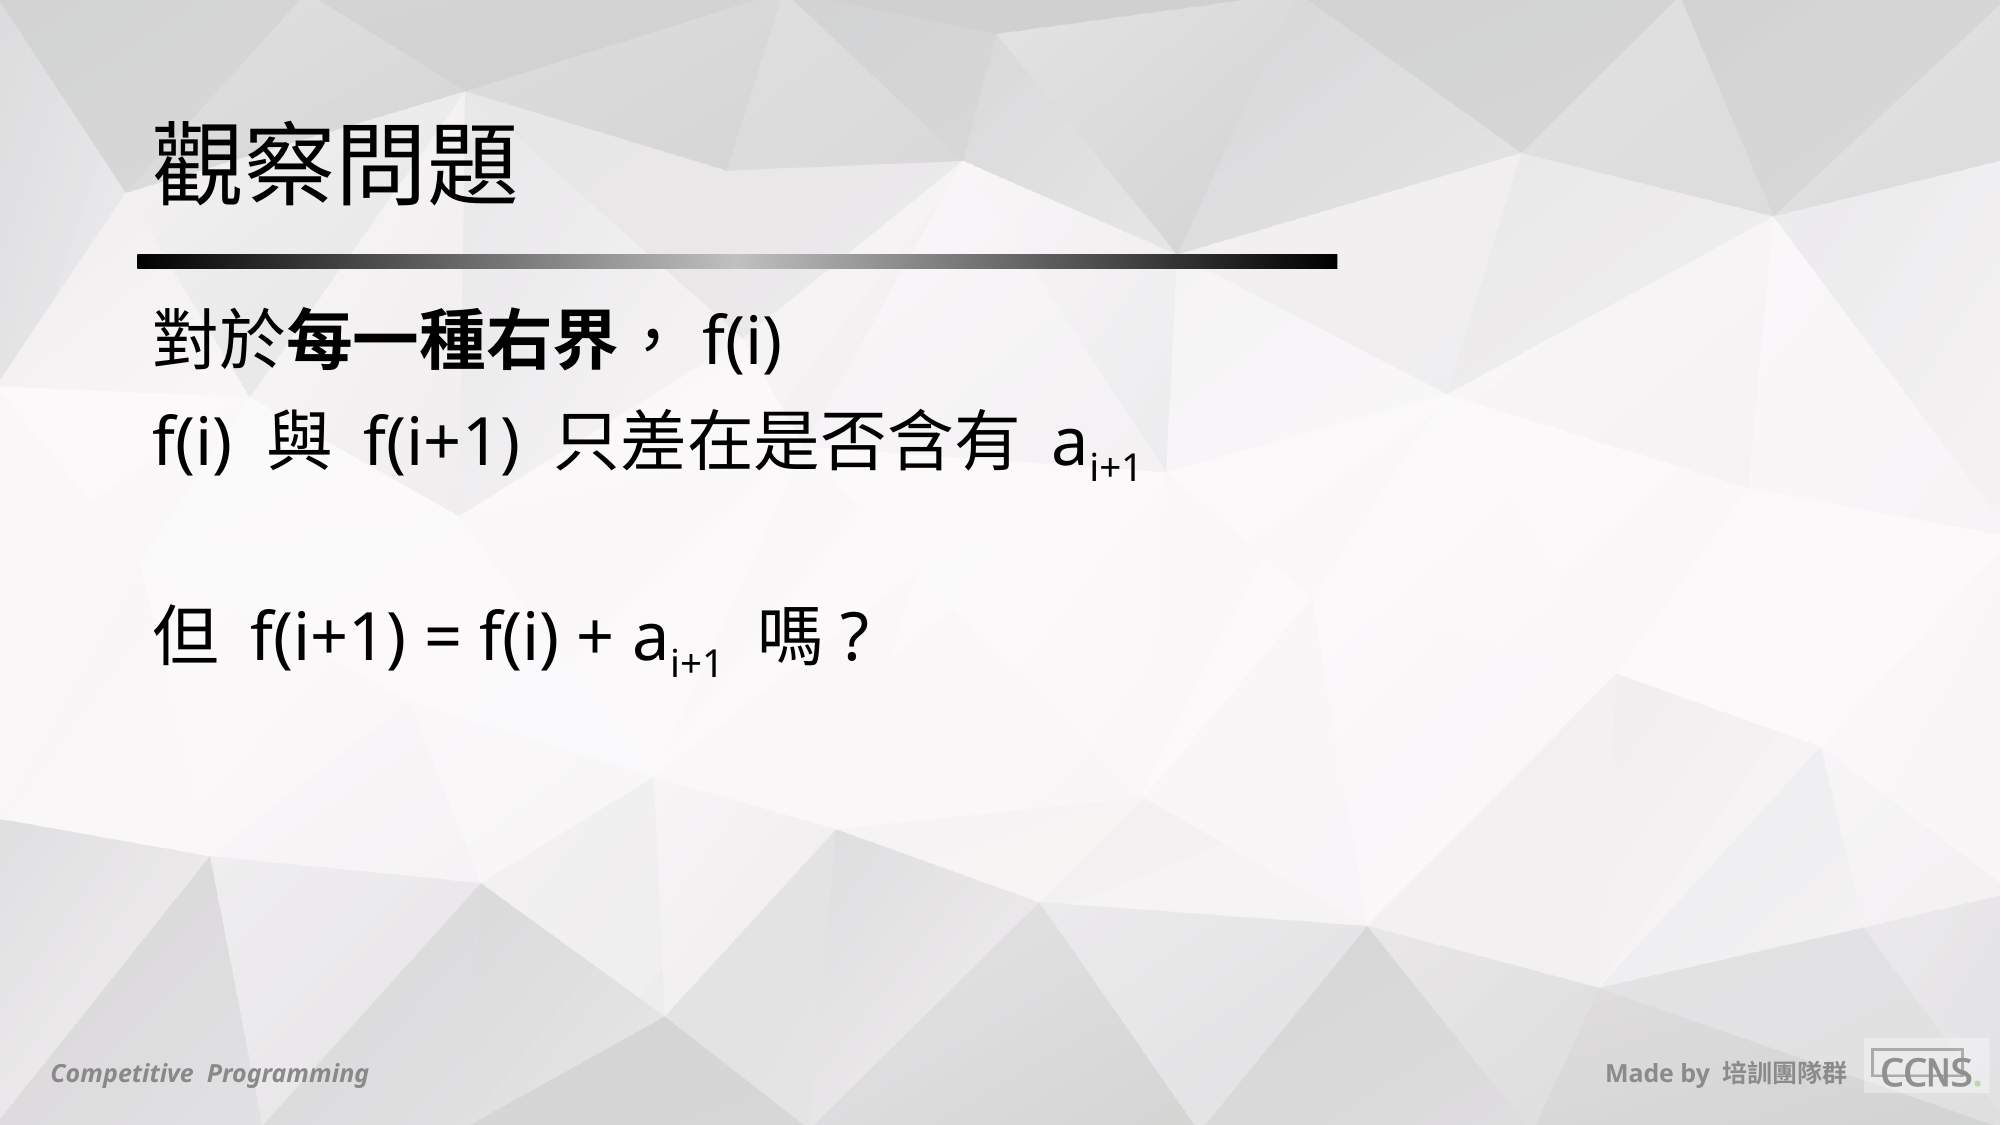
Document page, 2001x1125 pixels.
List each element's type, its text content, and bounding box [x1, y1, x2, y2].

title 觀察問題 [137, 59, 1863, 278]
picture [0, 0, 2000, 1125]
list 對於每一種右界，f(i) f(i) 與 f(i+1) 只差在是否含有 ai+1 但 f(i+1) = f(i) + ai+1 嗎? [137, 299, 1863, 1014]
